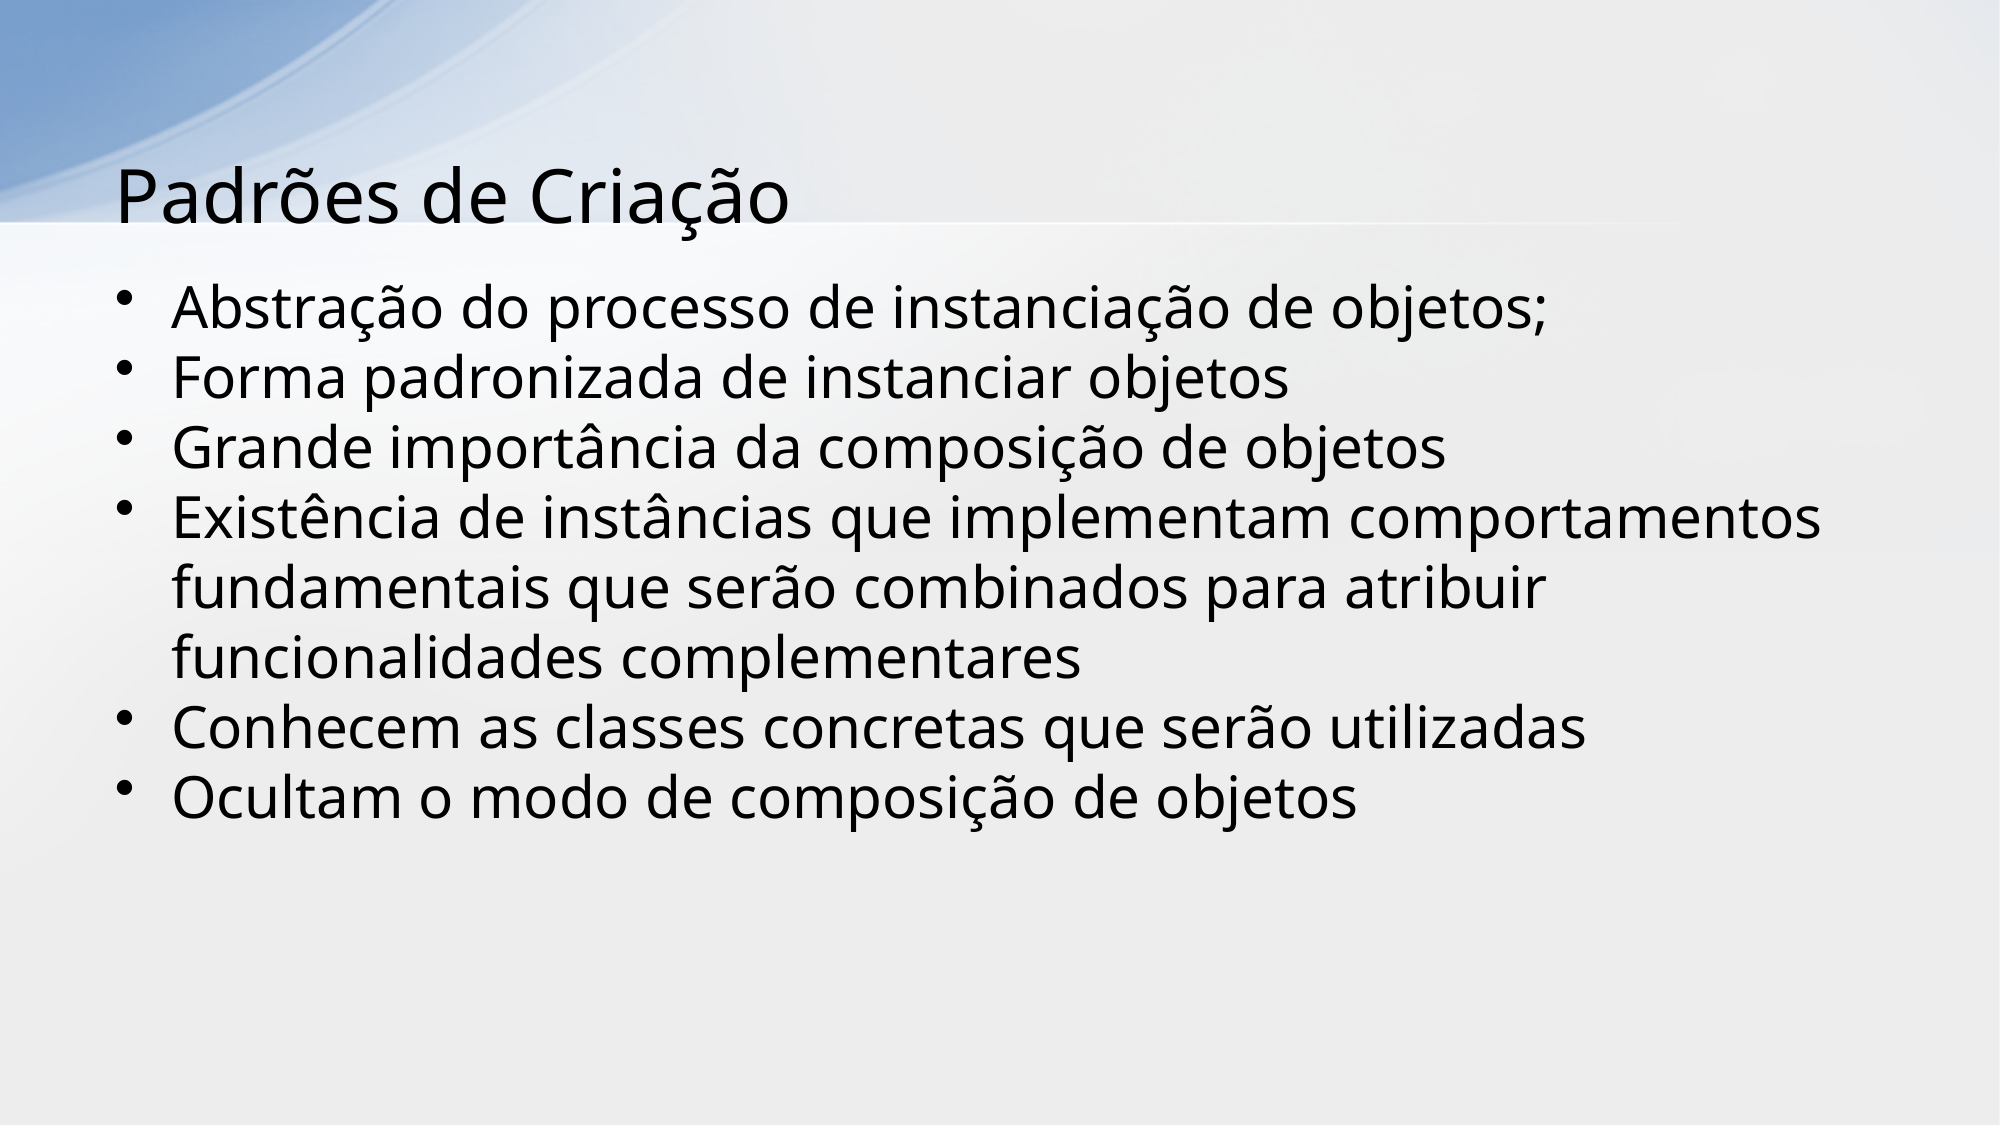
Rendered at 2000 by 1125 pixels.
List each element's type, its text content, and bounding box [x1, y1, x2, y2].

title Padrões de Criação [99, 58, 1900, 247]
list Abstração do processo de instanciação de objetos; Forma padronizada de instanciar objetos Grande importância da composição de objetos Existência de instâncias que implementam comportamentos fundamentais que serão combinados para atribuir funcionalidades complementares Conhecem as classes concretas que serão utilizadas Ocultam o modo de composição de objetos [99, 262, 1900, 1005]
picture [0, 0, 2000, 1125]
